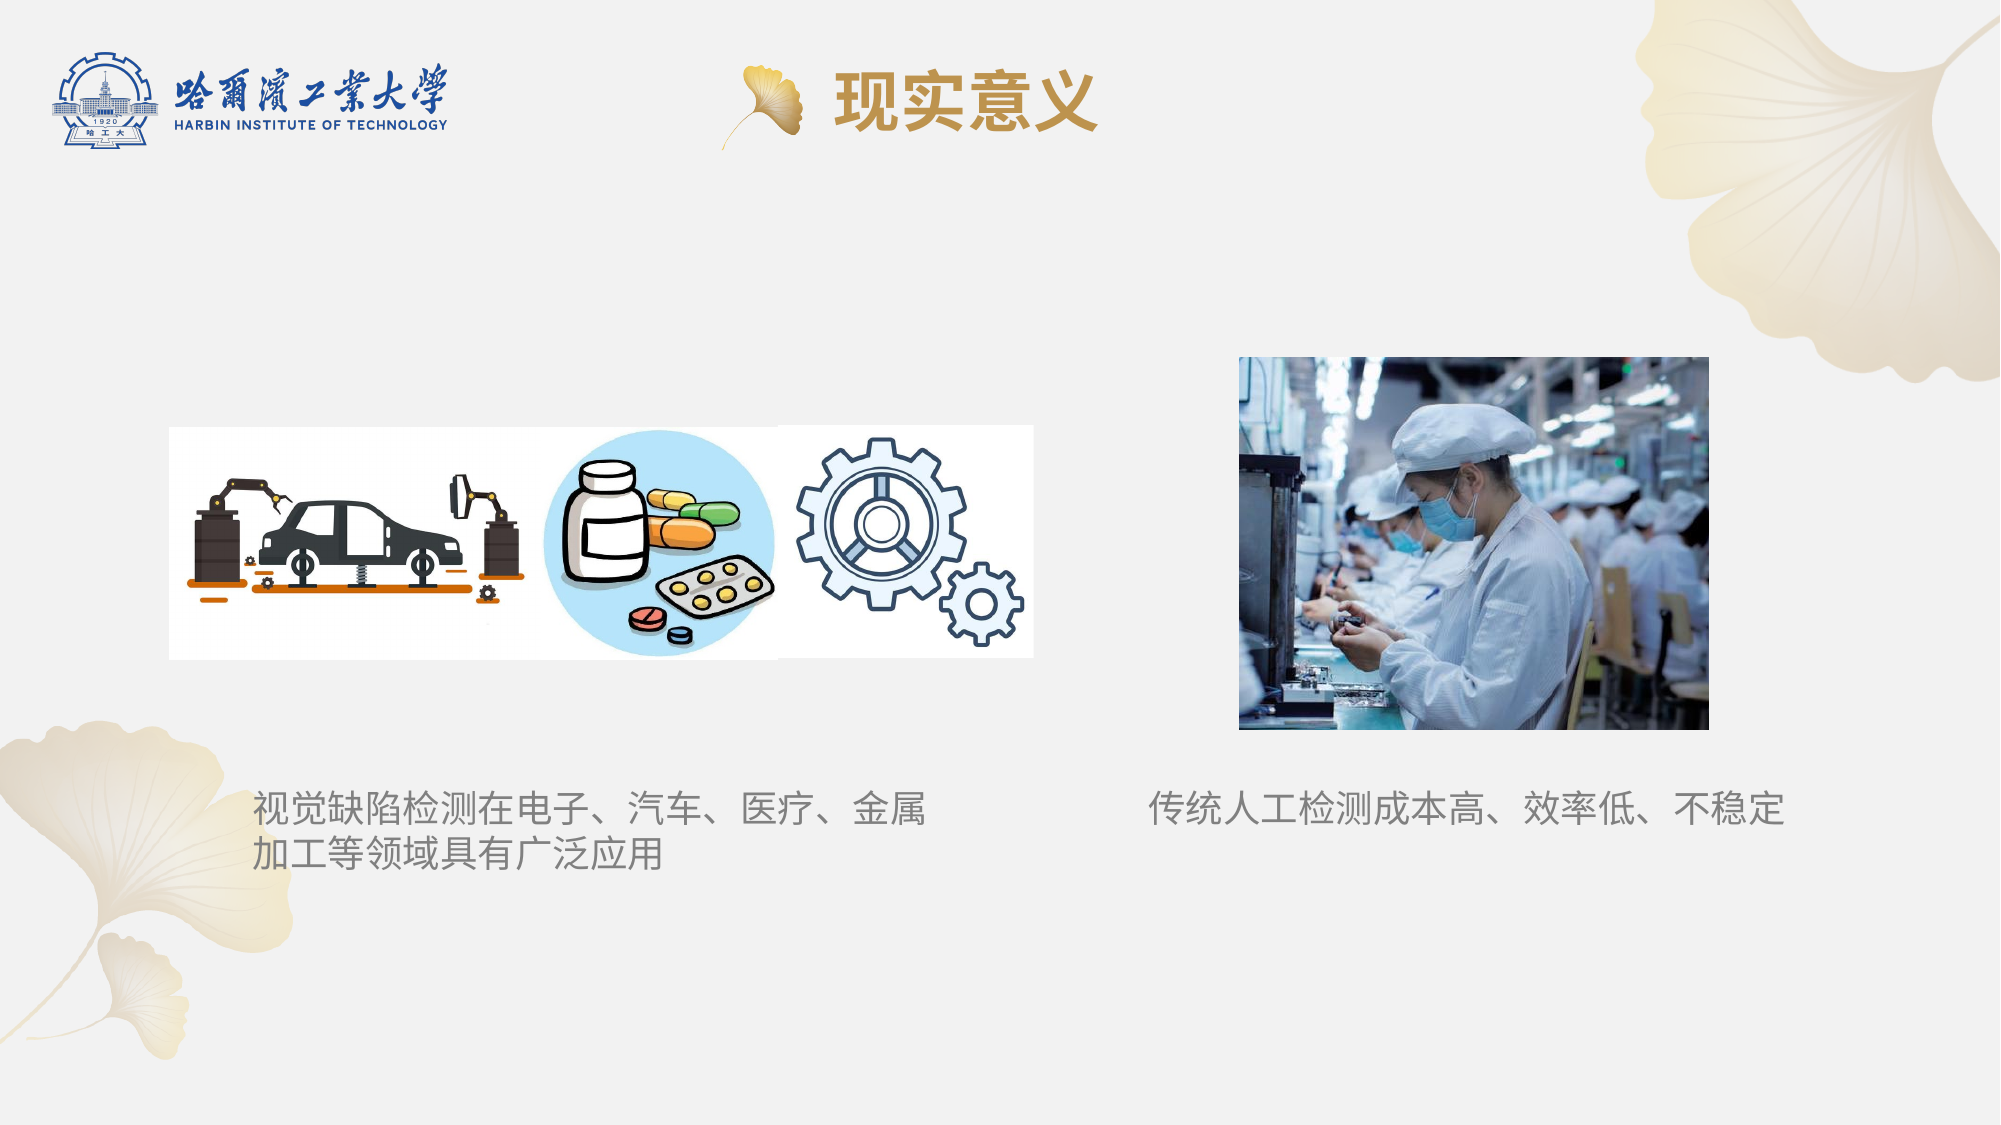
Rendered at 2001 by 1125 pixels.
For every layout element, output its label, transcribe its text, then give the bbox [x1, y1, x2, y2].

text_box 传统人工检测成本高、效率低、不稳定 [1133, 777, 1826, 838]
picture [702, 46, 831, 181]
picture [0, 425, 1034, 1125]
text_box 视觉缺陷检测在电子、汽车、医疗、金属加工等领域具有广泛应用 [419, 777, 962, 883]
picture [1239, 0, 2000, 730]
text_box 现实意义 [819, 52, 1116, 147]
picture [52, 52, 447, 149]
